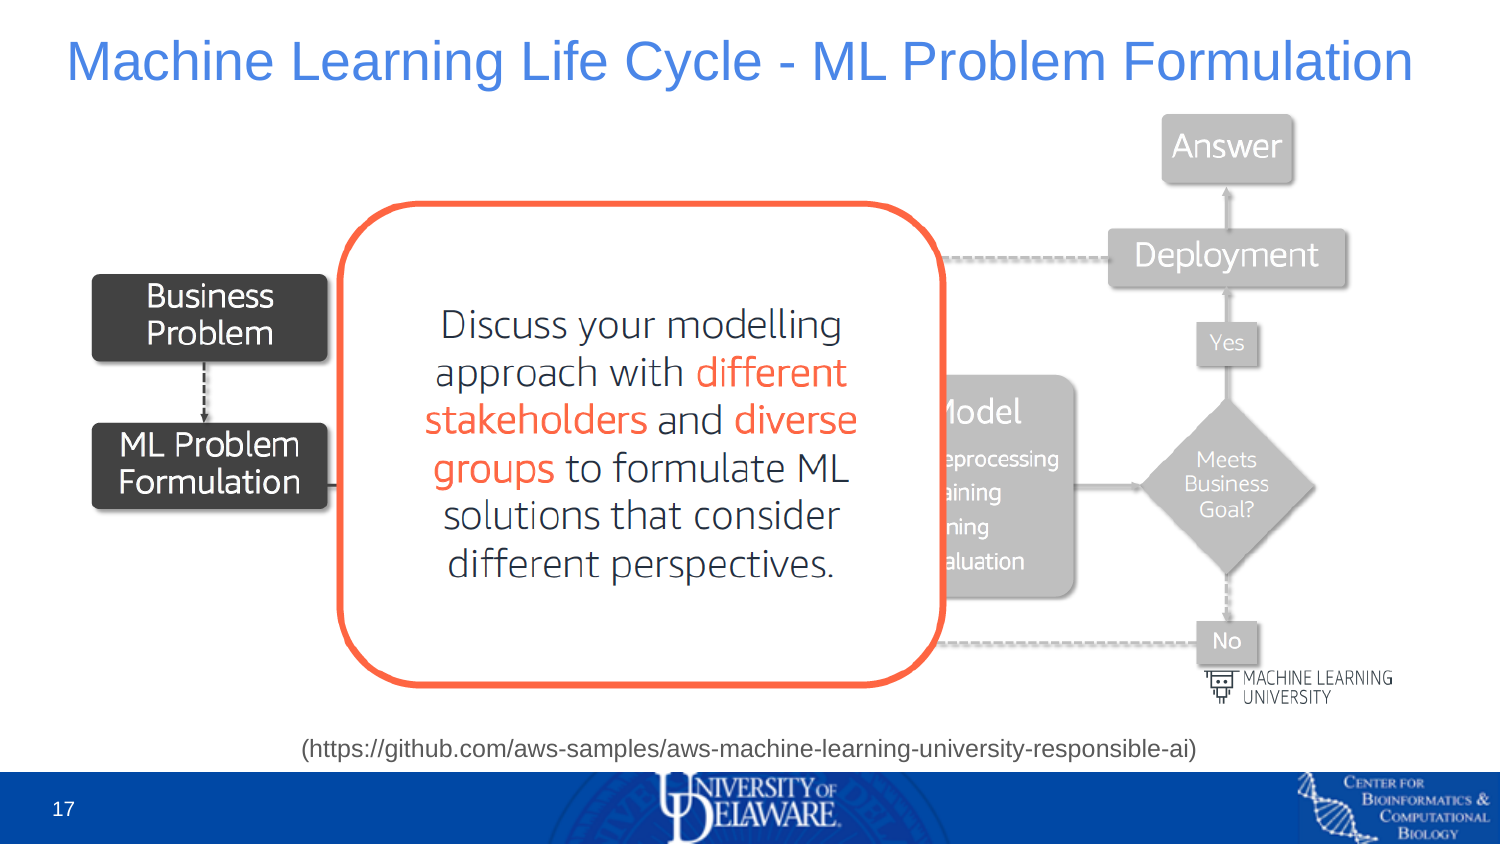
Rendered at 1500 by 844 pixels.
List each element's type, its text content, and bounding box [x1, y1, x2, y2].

title Machine Learning Life Cycle - ML Problem Formulation [51, 10, 1449, 111]
text_box (https://github.com/aws-samples/aws-machine-learning-university-responsible-ai) [10, 717, 1490, 770]
picture [59, 109, 1410, 718]
picture [0, 772, 1500, 844]
